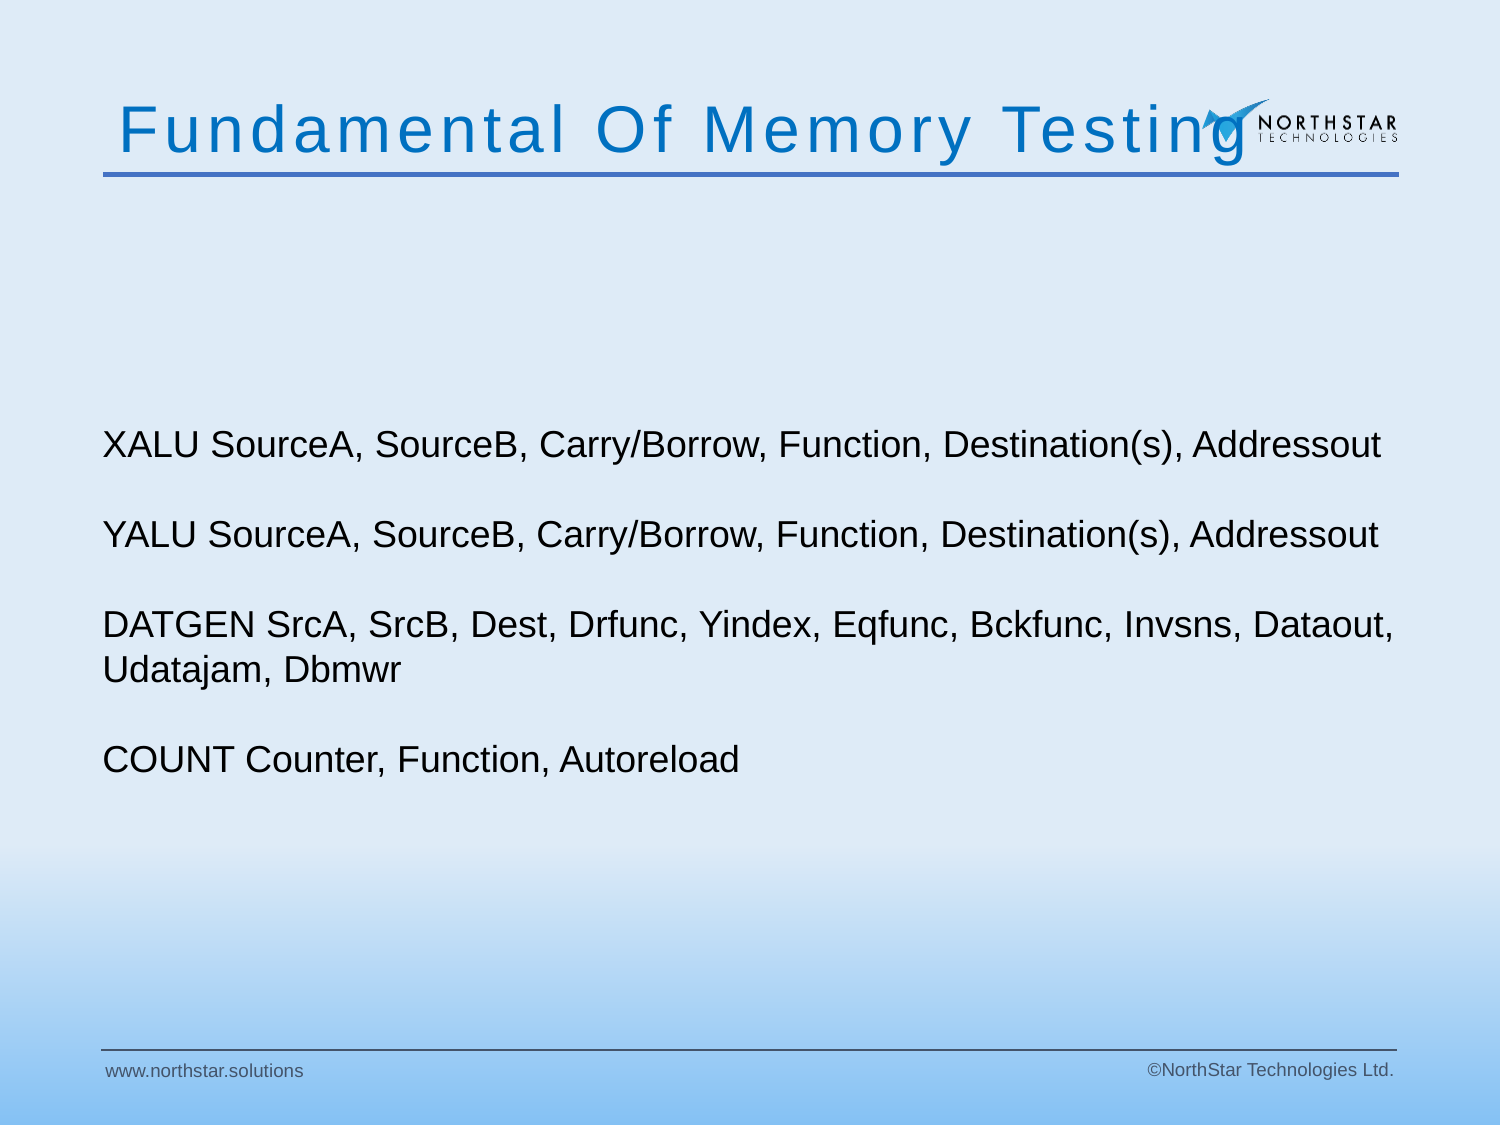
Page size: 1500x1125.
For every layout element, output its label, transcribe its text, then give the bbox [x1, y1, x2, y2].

title Fundamental Of Memory Testing [103, 87, 1397, 175]
text_box XALU SourceA, SourceB, Carry/Borrow, Function, Destination(s), Addressout YALU SourceA, SourceB, Carry/Borrow, Function, Destination(s), Addressout DATGEN SrcA, SrcB, Dest, Drfunc, Yindex, Eqfunc, Bckfunc, Invsns, Dataout, Udatajam, Dbmwr COUNT Counter, Function, Autoreload [87, 412, 1475, 788]
